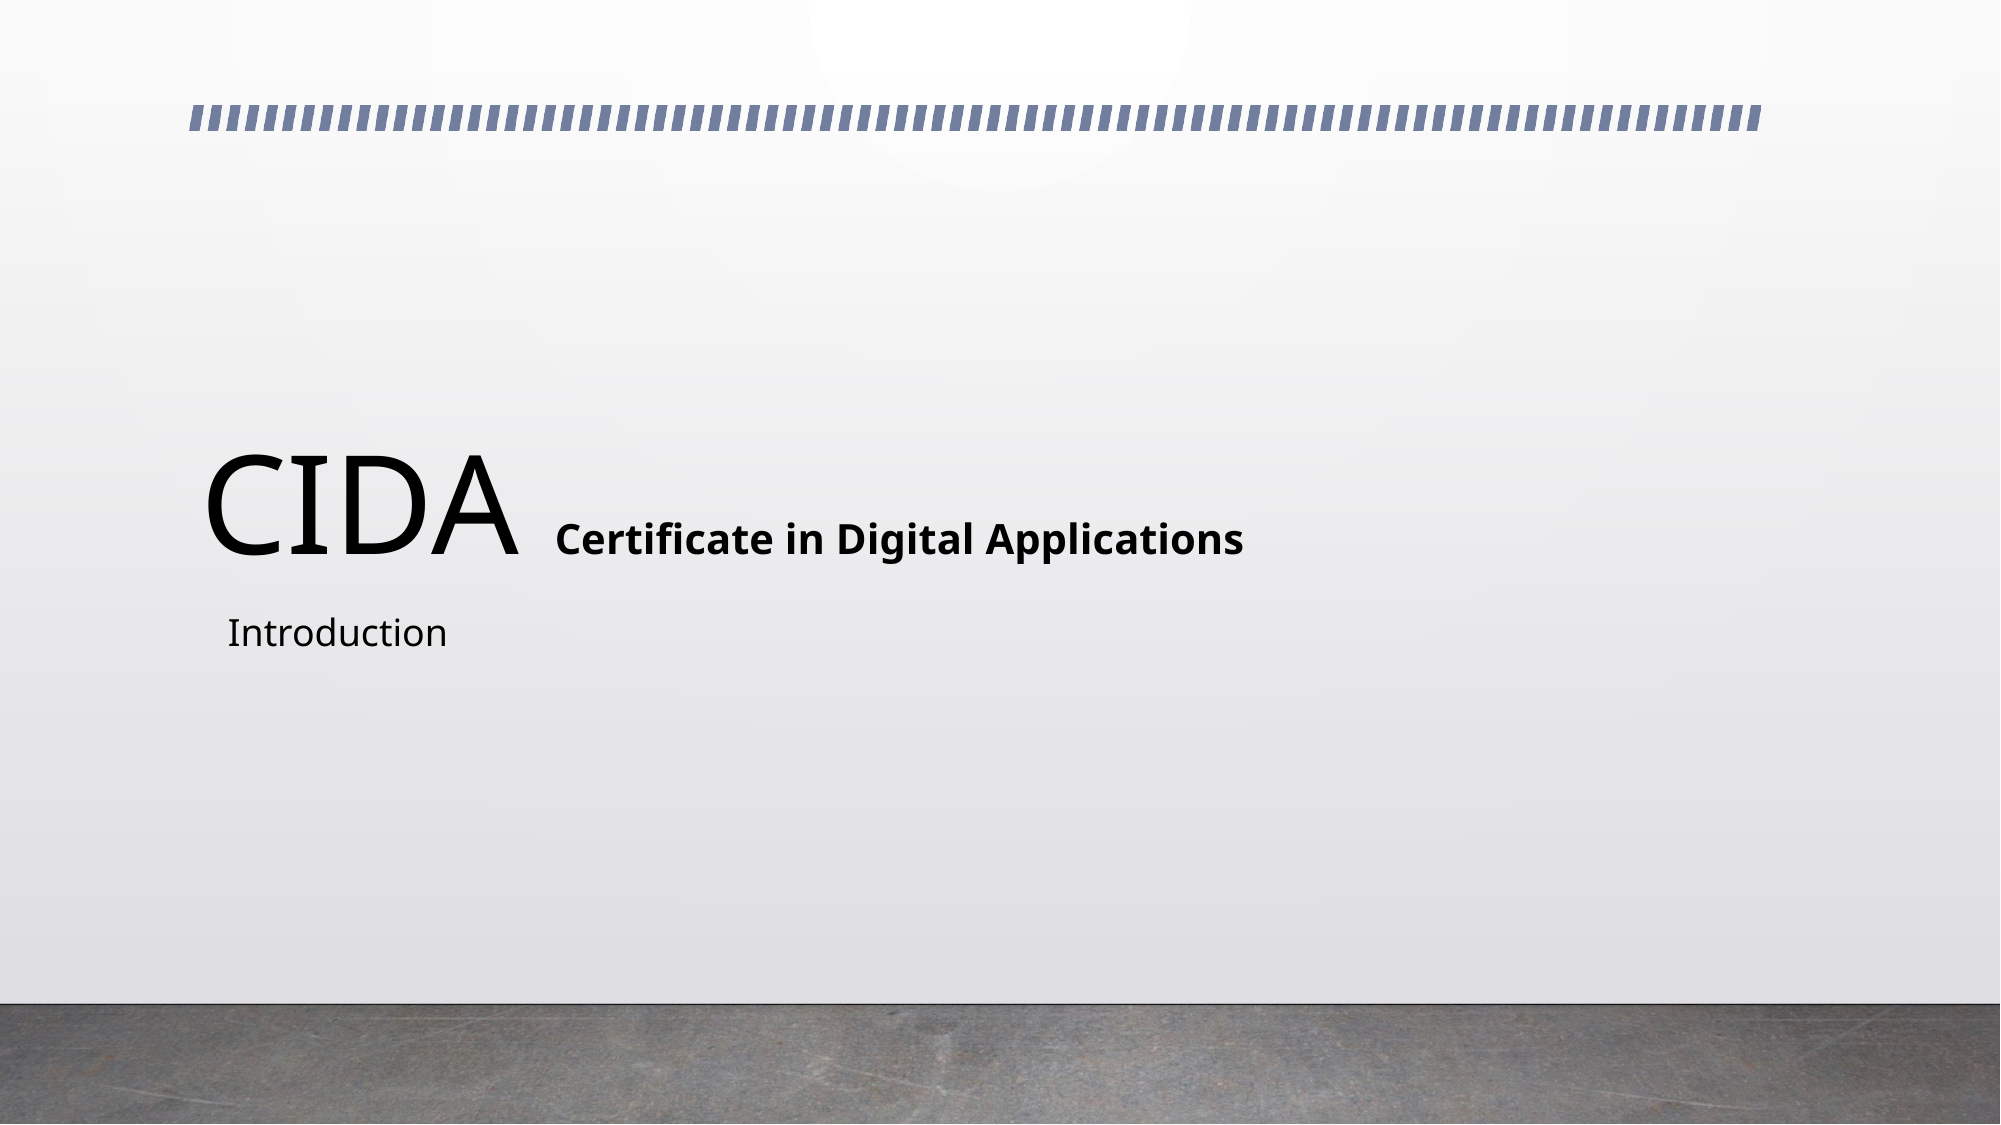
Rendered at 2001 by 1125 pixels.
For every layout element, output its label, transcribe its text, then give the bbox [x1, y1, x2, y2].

title CIDA Certificate in Digital Applications [185, 155, 1602, 585]
picture [0, 1004, 2000, 1124]
subtitle Introduction [212, 584, 1630, 761]
